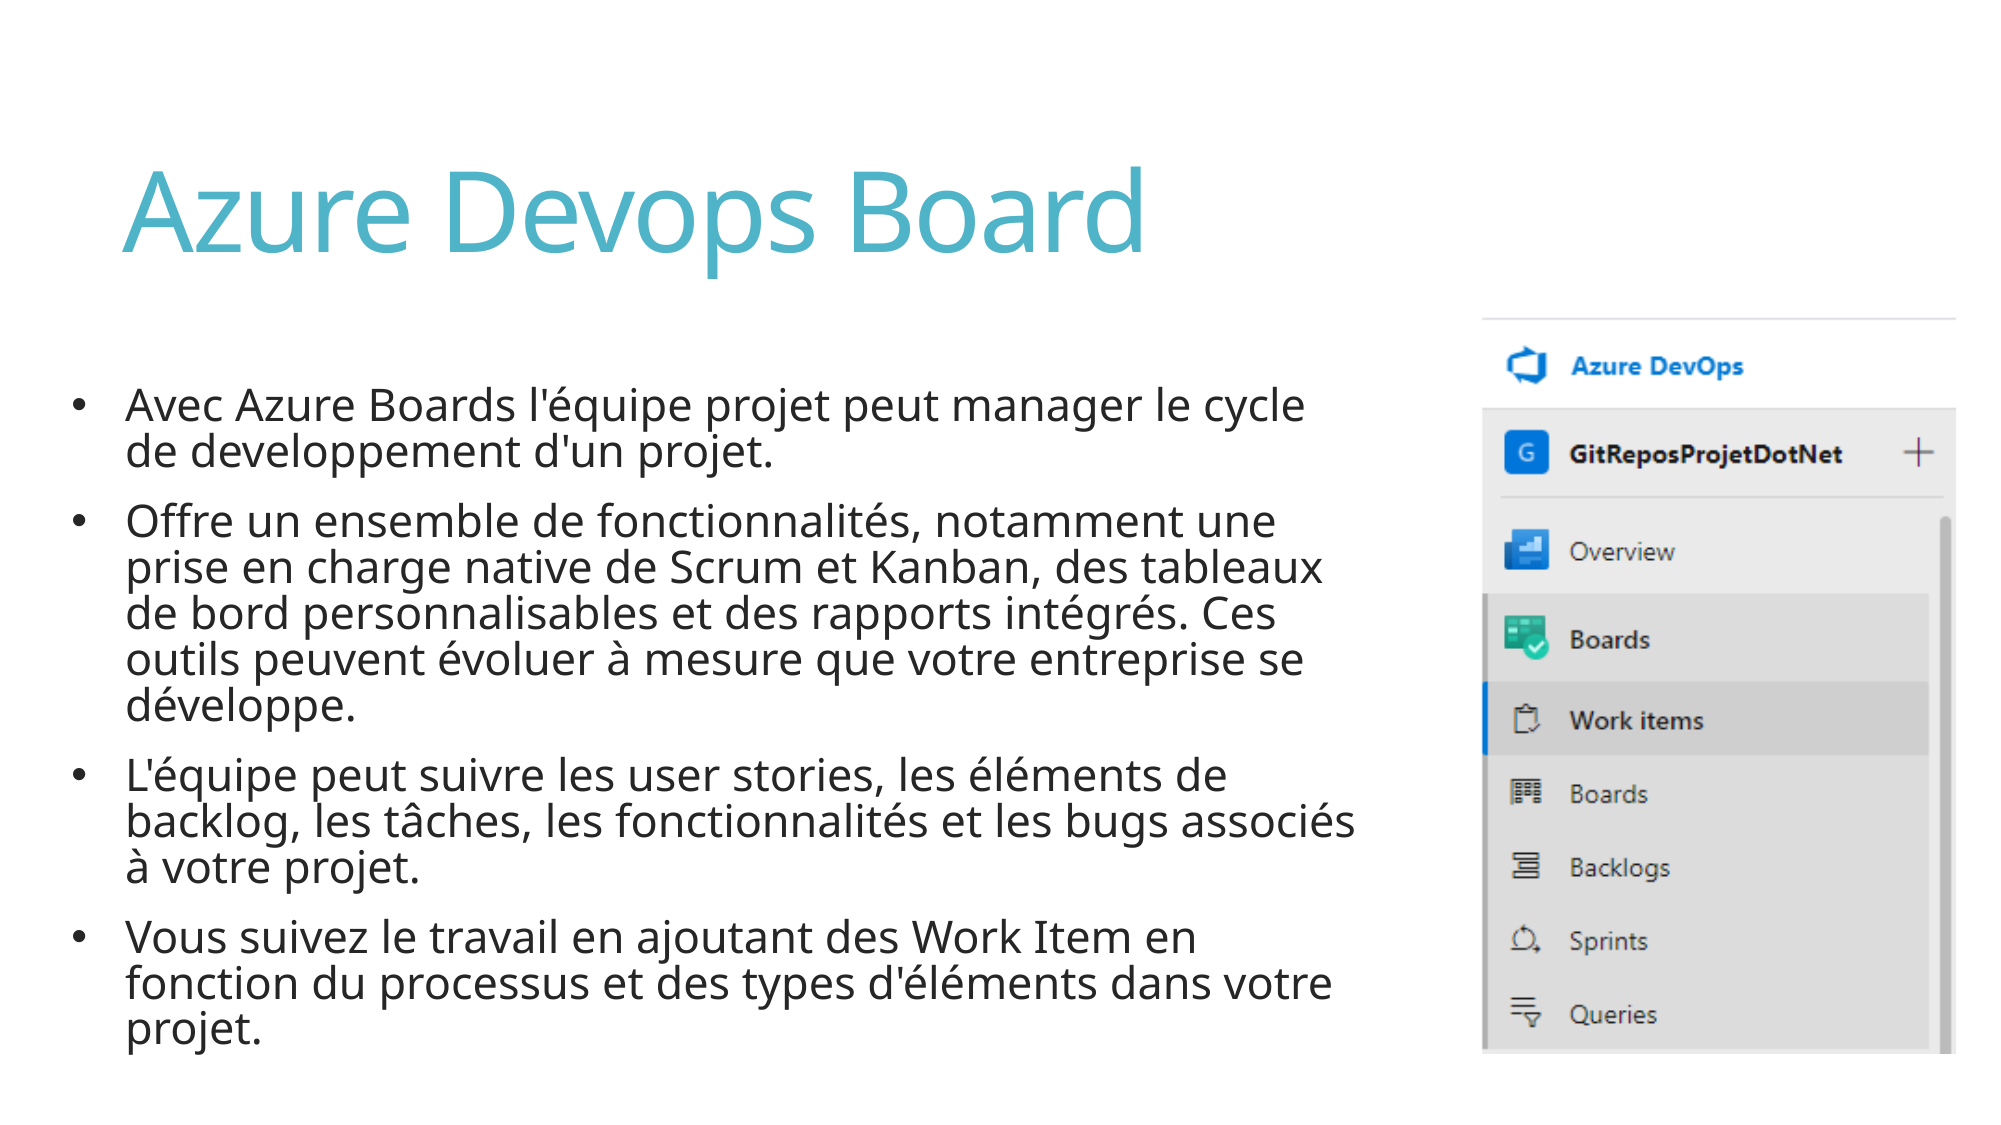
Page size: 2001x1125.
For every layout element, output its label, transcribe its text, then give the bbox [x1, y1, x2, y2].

list Avec Azure Boards l'équipe projet peut manager le cycle de developpement d'un projet. Offre un ensemble de fonctionnalités, notamment une prise en charge native de Scrum et Kanban, des tableaux de bord personnalisables et des rapports intégrés. Ces outils peuvent évoluer à mesure que votre entreprise se développe. L'équipe peut suivre les user stories, les éléments de backlog, les tâches, les fonctionnalités et les bugs associés à votre projet. Vous suivez le travail en ajoutant des Work Item en fonction du processus et des types d'éléments dans votre projet. [56, 299, 1386, 1066]
picture [1466, 311, 1957, 1054]
title Azure Devops Board [107, 81, 1875, 354]
